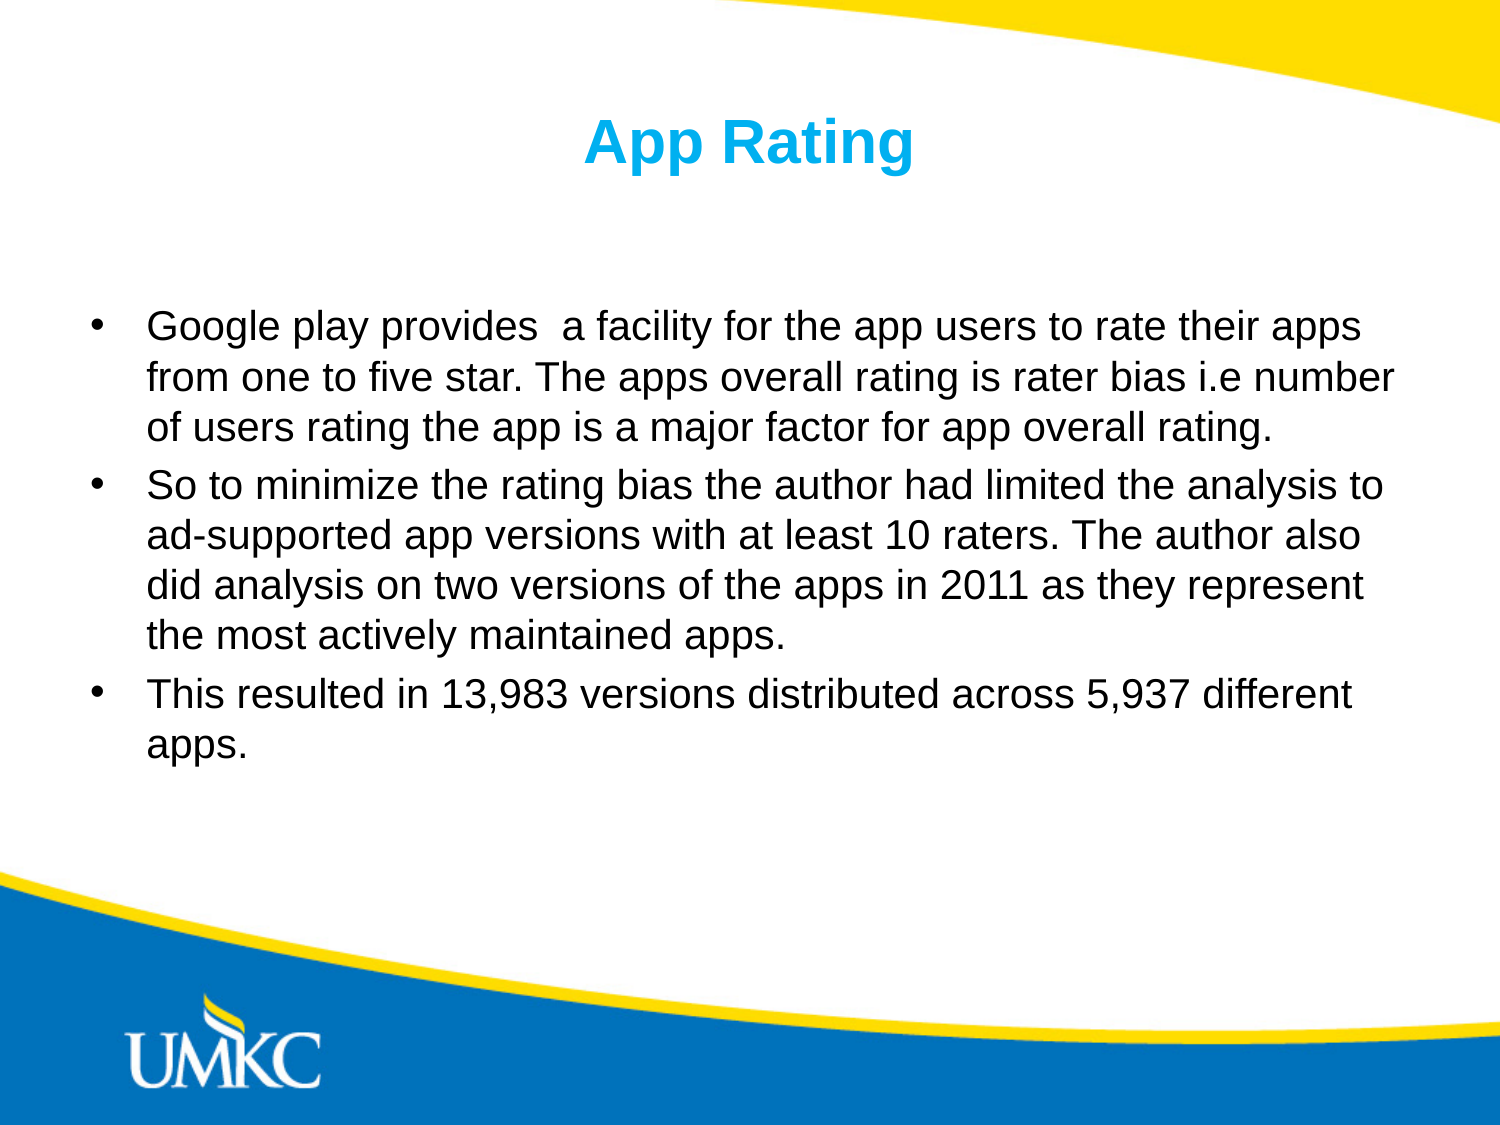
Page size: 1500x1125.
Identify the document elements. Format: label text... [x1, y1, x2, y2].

picture [0, 0, 1500, 1125]
list Google play provides a facility for the app users to rate their apps from one to five star. The apps overall rating is rater bias i.e number of users rating the app is a major factor for app overall rating. So to minimize the rating bias the author had limited the analysis to ad-supported app versions with at least 10 raters. The author also did analysis on two versions of the apps in 2011 as they represent the most actively maintained apps. This resulted in 13,983 versions distributed across 5,937 different apps. [75, 291, 1425, 1035]
title App Rating [75, 45, 1425, 233]
